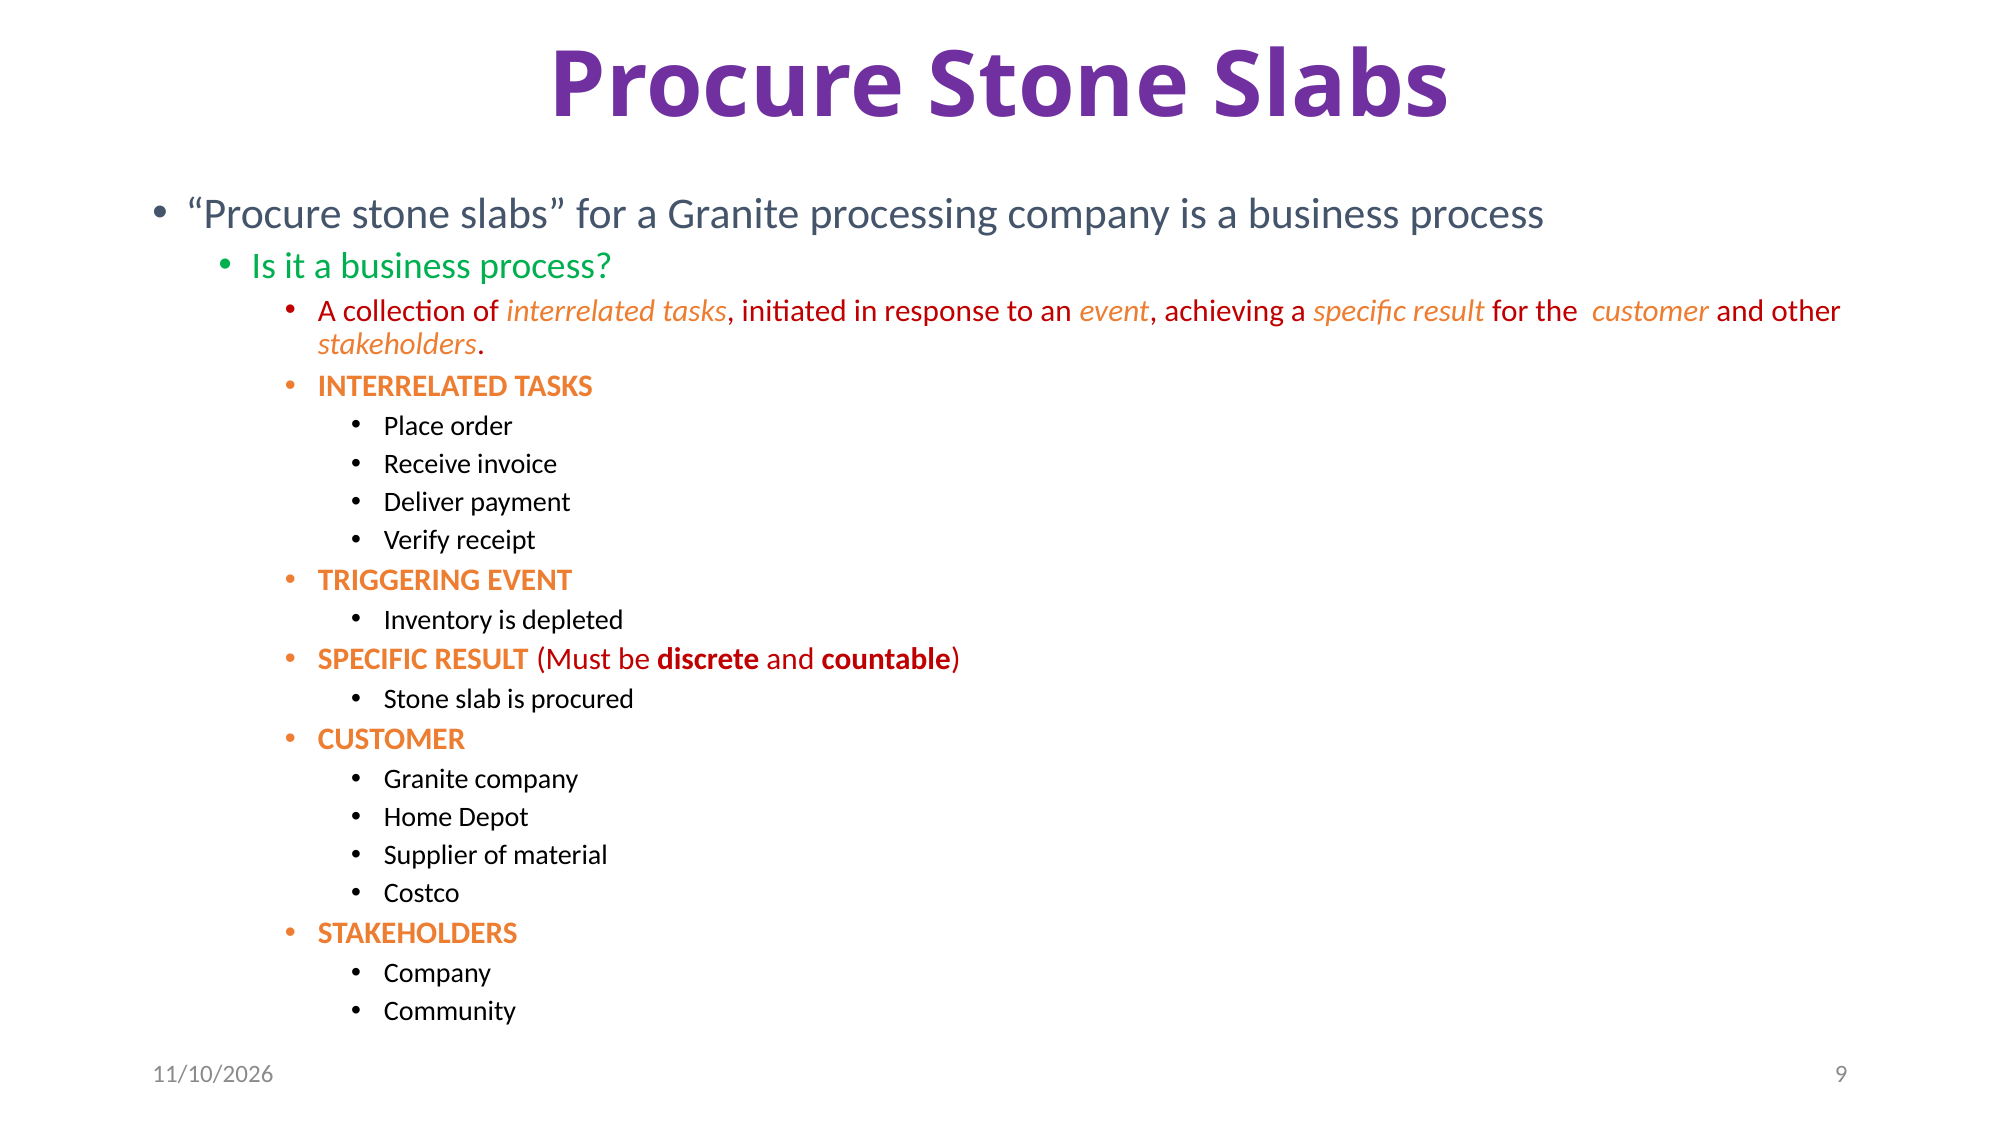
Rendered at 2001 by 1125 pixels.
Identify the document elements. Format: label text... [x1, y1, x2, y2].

list “Procure stone slabs” for a Granite processing company is a business process Is it a business process? A collection of interrelated tasks, initiated in response to an event, achieving a specific result for the customer and other stakeholders. INTERRELATED TASKS Place order Receive invoice Deliver payment Verify receipt TRIGGERING EVENT Inventory is depleted SPECIFIC RESULT (Must be discrete and countable) Stone slab is procured CUSTOMER Granite company Home Depot Supplier of material Costco STAKEHOLDERS Company Community [137, 183, 1863, 1043]
slide_number 9 [1412, 1042, 1863, 1103]
title Procure Stone Slabs [137, 18, 1863, 156]
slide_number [137, 1042, 588, 1103]
